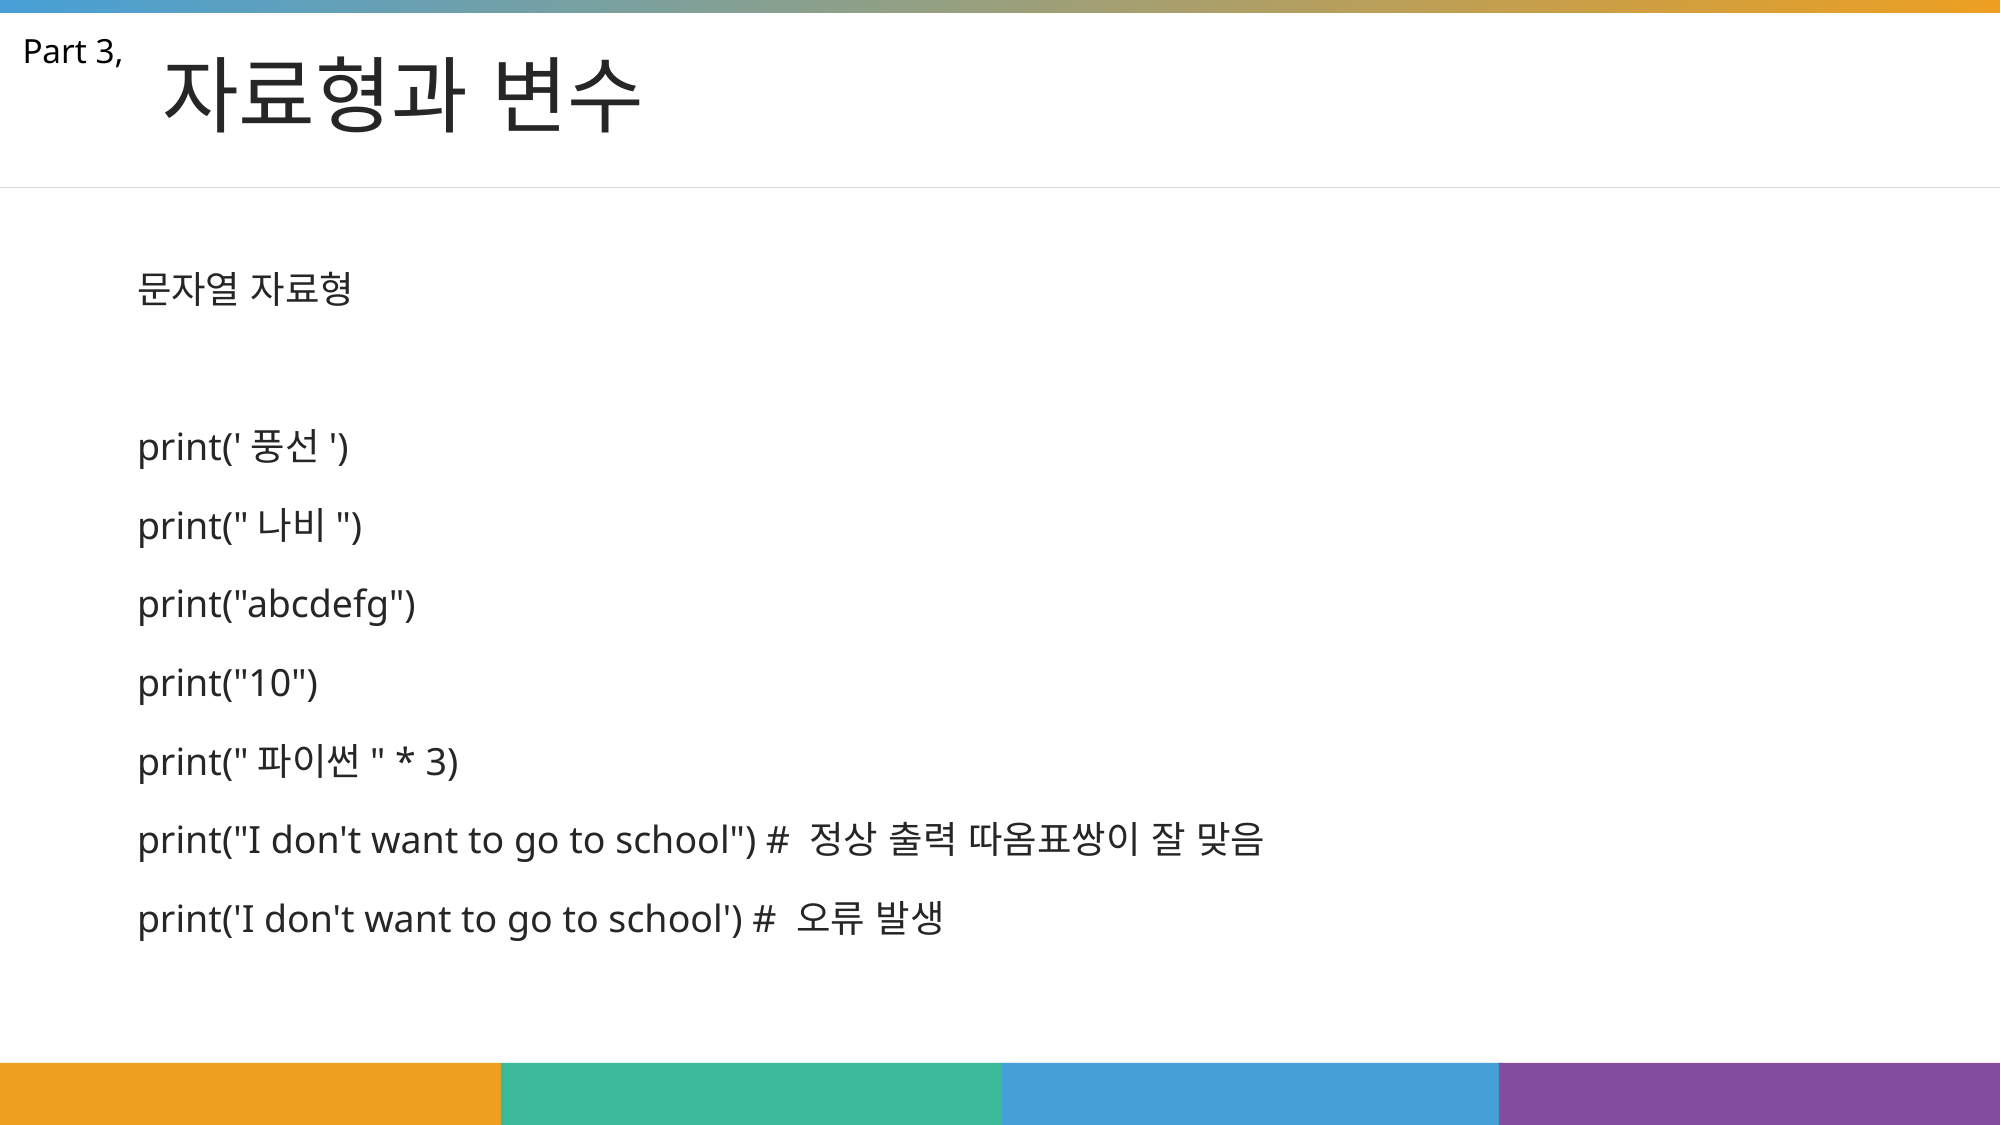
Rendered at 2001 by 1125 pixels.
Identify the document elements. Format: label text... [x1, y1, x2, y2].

text_box 문자열 자료형 print('풍선') print("나비") print("abcdefg") print("10") print("파이썬" * 3) print("I don't want to go to school") # 정상 출력 따옴표쌍이 잘 맞음 print('I don't want to go to school') # 오류 발생 [122, 253, 1835, 979]
title 자료형과 변수 [147, 20, 1286, 179]
text_box Part 3, [7, 22, 147, 78]
text_box [0, 0, 2000, 13]
